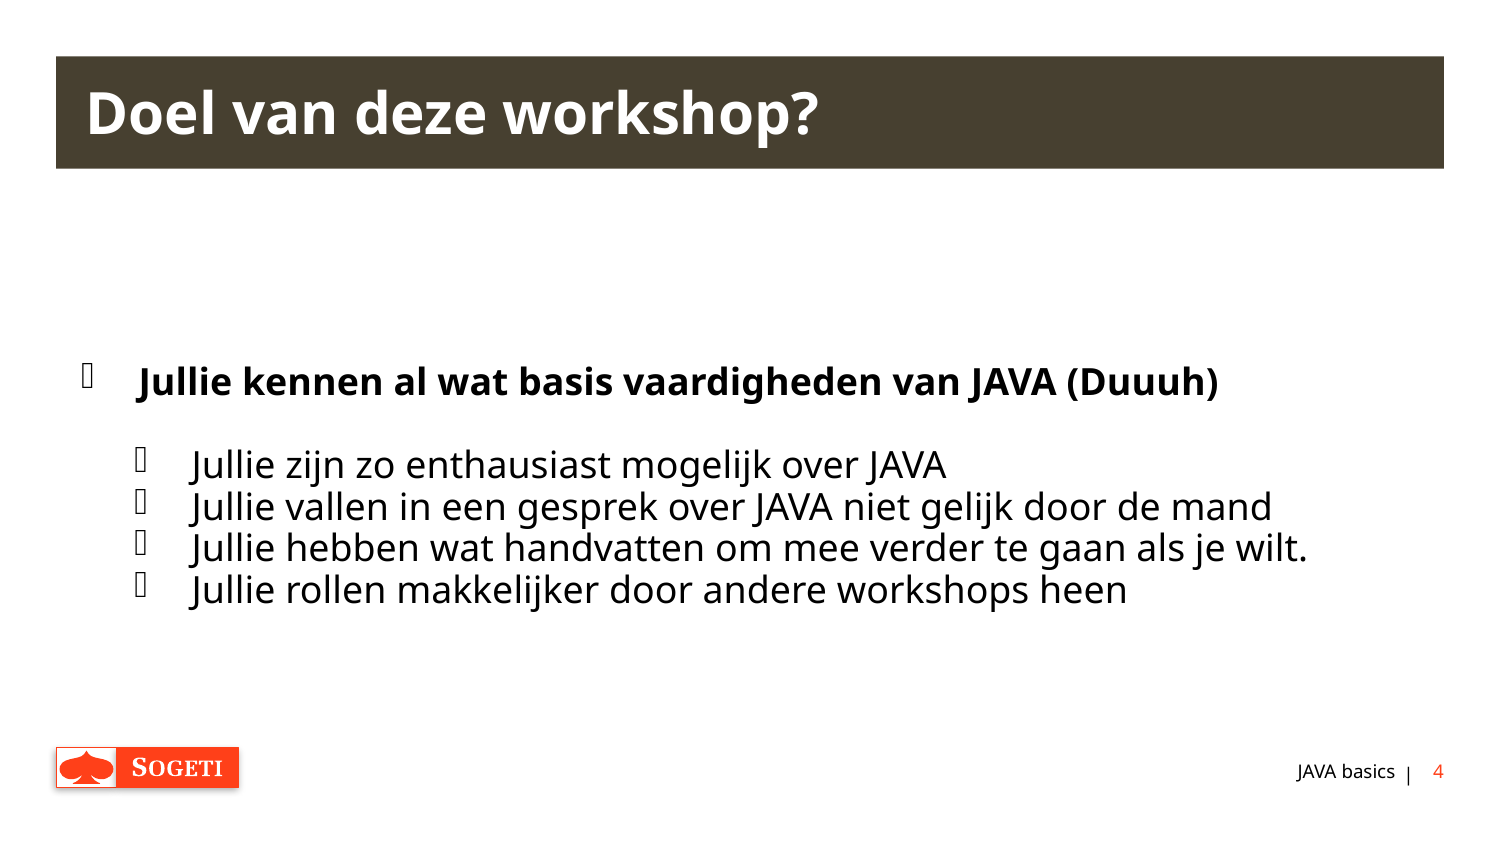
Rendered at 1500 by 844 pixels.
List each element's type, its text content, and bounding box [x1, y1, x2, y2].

title Doel van deze workshop? [56, 56, 1444, 169]
footer JAVA basics [309, 755, 1396, 788]
text_box Jullie kennen al wat basis vaardigheden van JAVA (Duuuh) Jullie zijn zo enthausiast mogelijk over JAVA Jullie vallen in een gesprek over JAVA niet gelijk door de mand Jullie hebben wat handvatten om mee verder te gaan als je wilt. Jullie rollen makkelijker door andere workshops heen [81, 235, 1469, 733]
slide_number 4 [1408, 755, 1444, 788]
